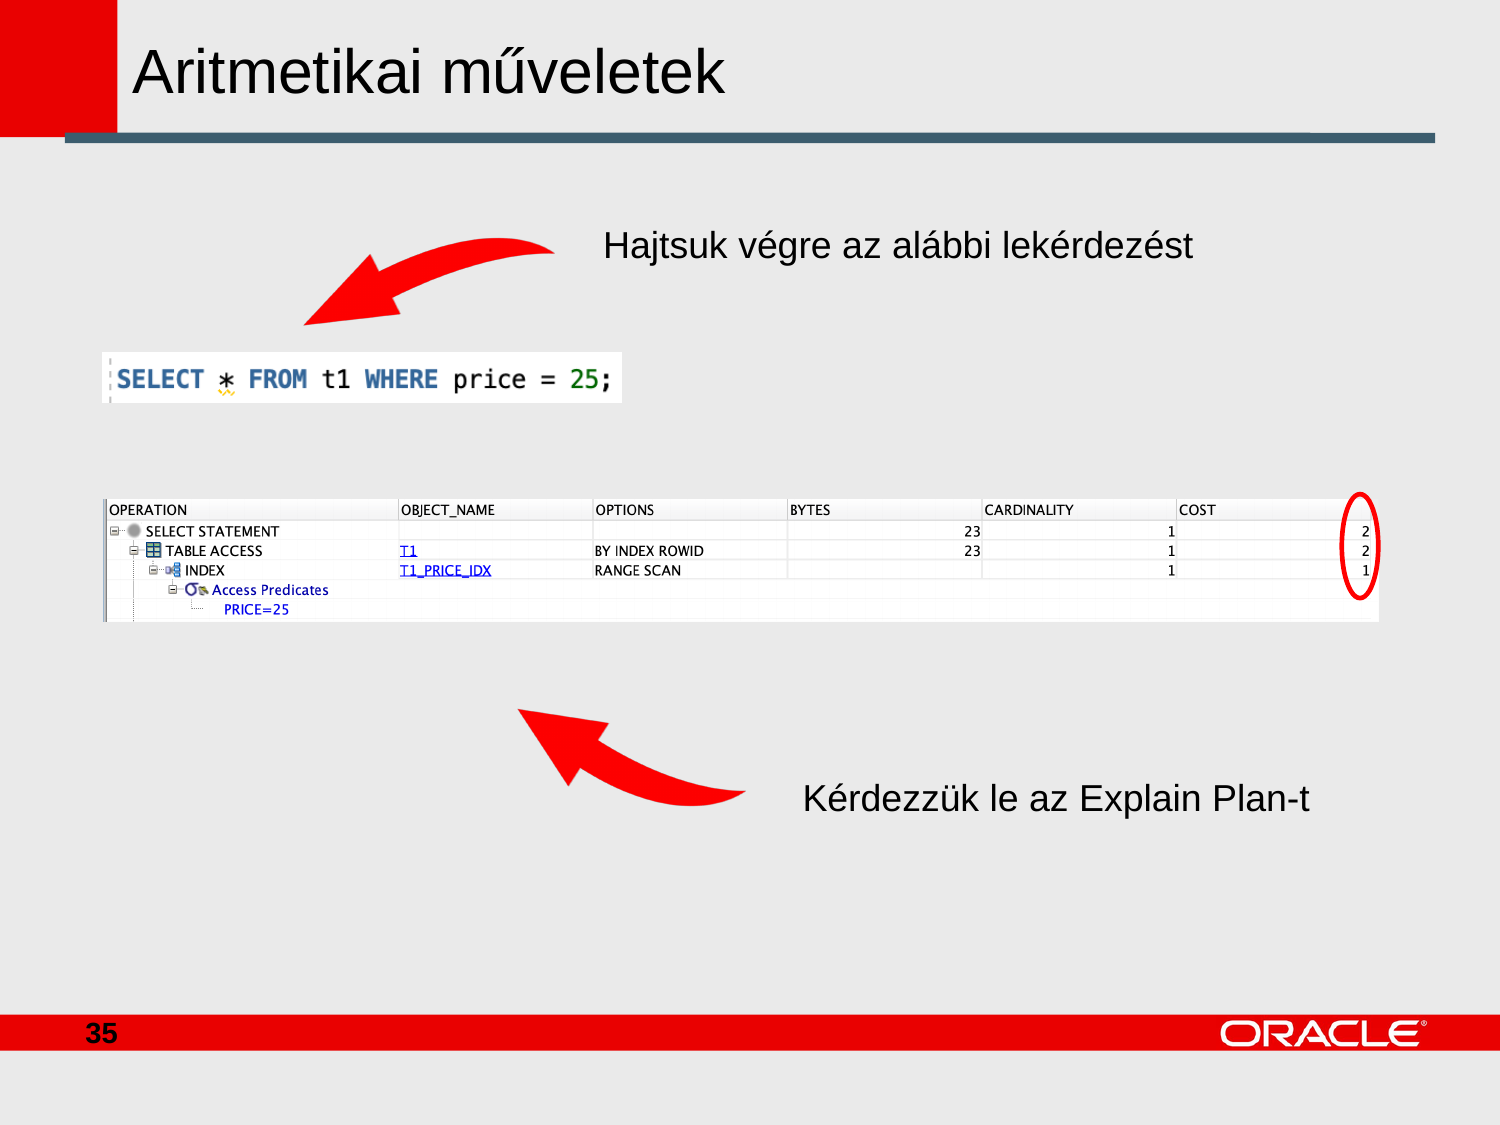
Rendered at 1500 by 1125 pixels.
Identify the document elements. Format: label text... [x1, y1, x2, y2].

picture [102, 145, 622, 403]
text_box Kérdezzük le az Explain Plan-t [787, 766, 1379, 826]
text_box [1351, 493, 1370, 499]
picture [1216, 1015, 1430, 1050]
picture [462, 627, 780, 905]
title Aritmetikai műveletek [117, 26, 1427, 110]
picture [103, 499, 1379, 622]
text_box Hajtsuk végre az alábbi lekérdezést [588, 214, 1258, 274]
